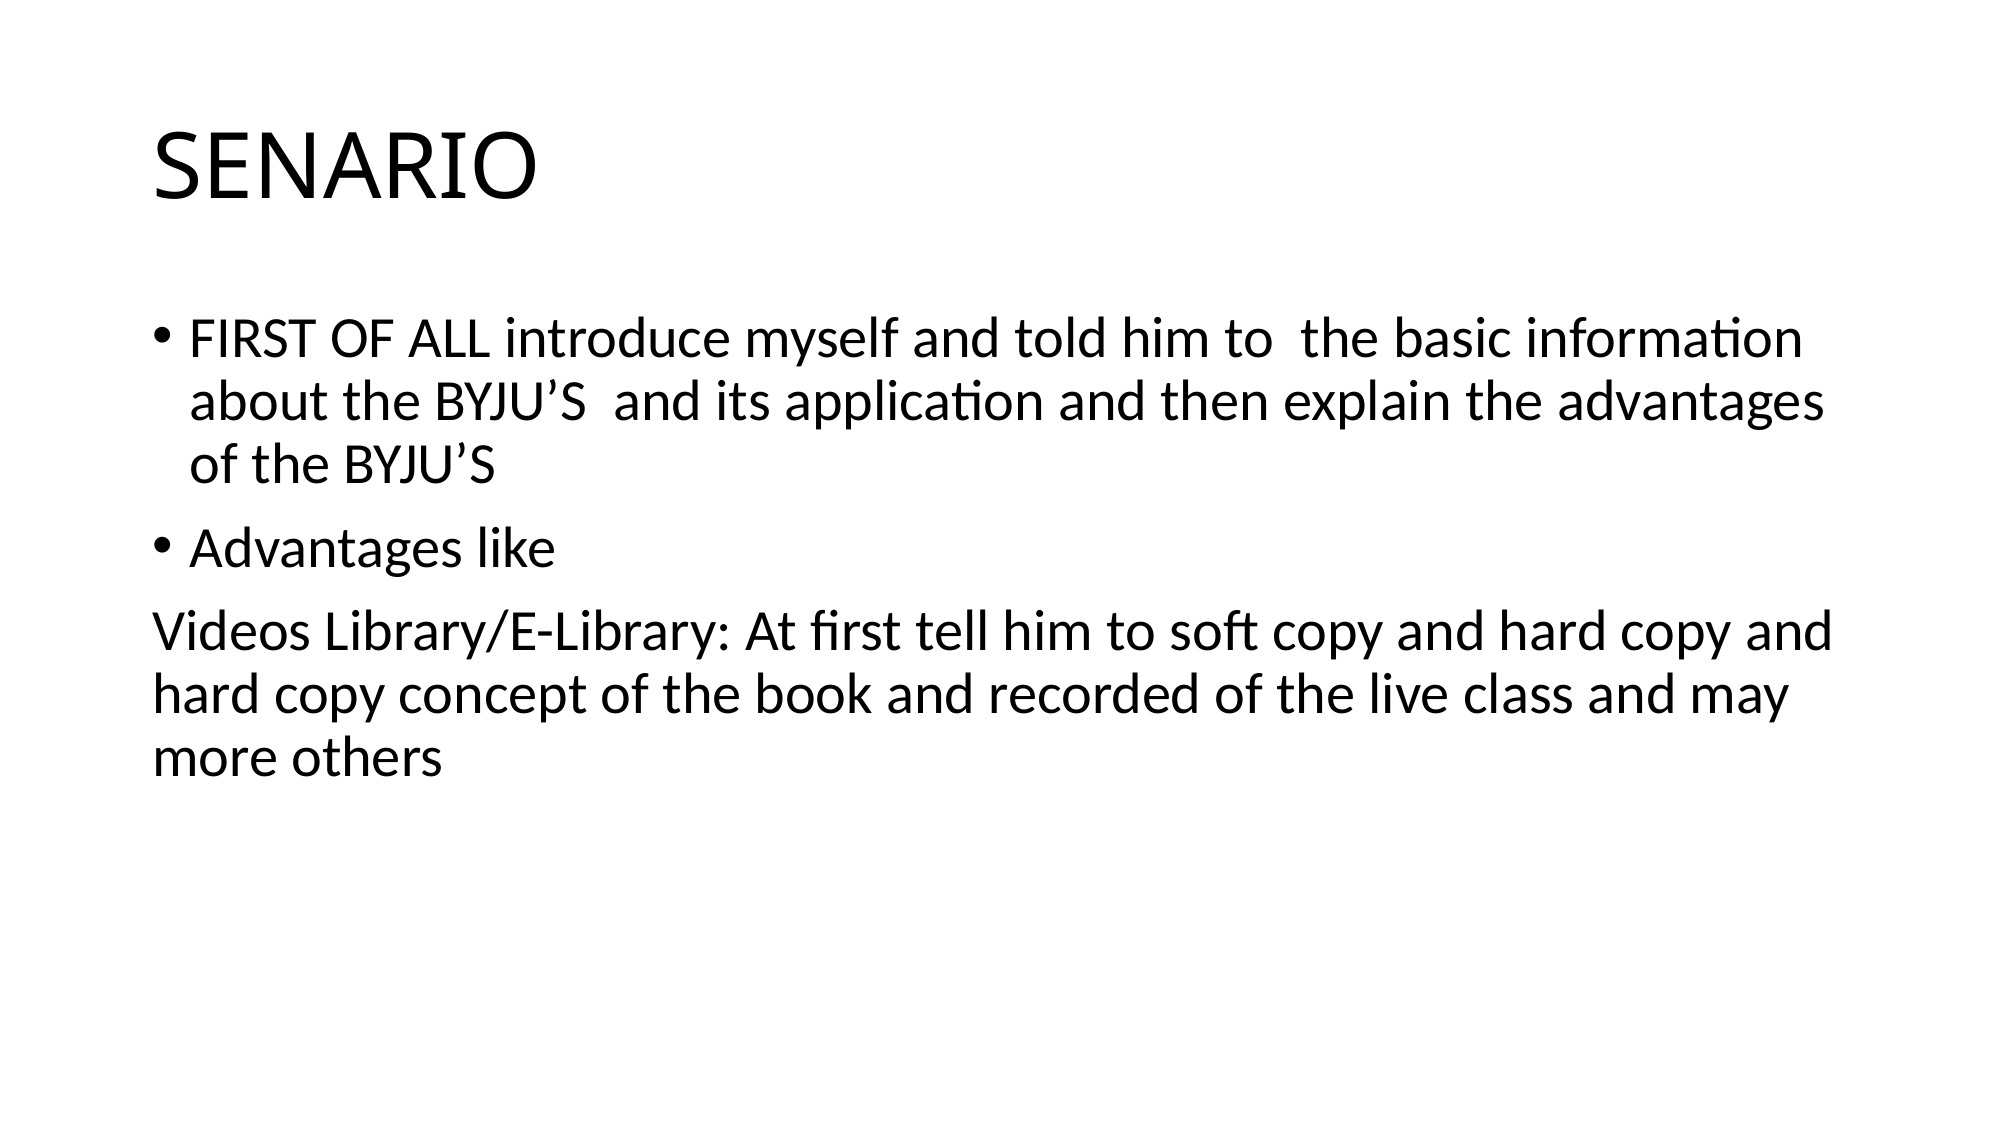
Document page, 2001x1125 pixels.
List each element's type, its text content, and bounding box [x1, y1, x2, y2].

list FIRST OF ALL introduce myself and told him to the basic information about the BYJU’S and its application and then explain the advantages of the BYJU’S Advantages like Videos Library/E-Library: At first tell him to soft copy and hard copy and hard copy concept of the book and recorded of the live class and may more others [137, 299, 1863, 1014]
title SENARIO [137, 59, 1863, 278]
